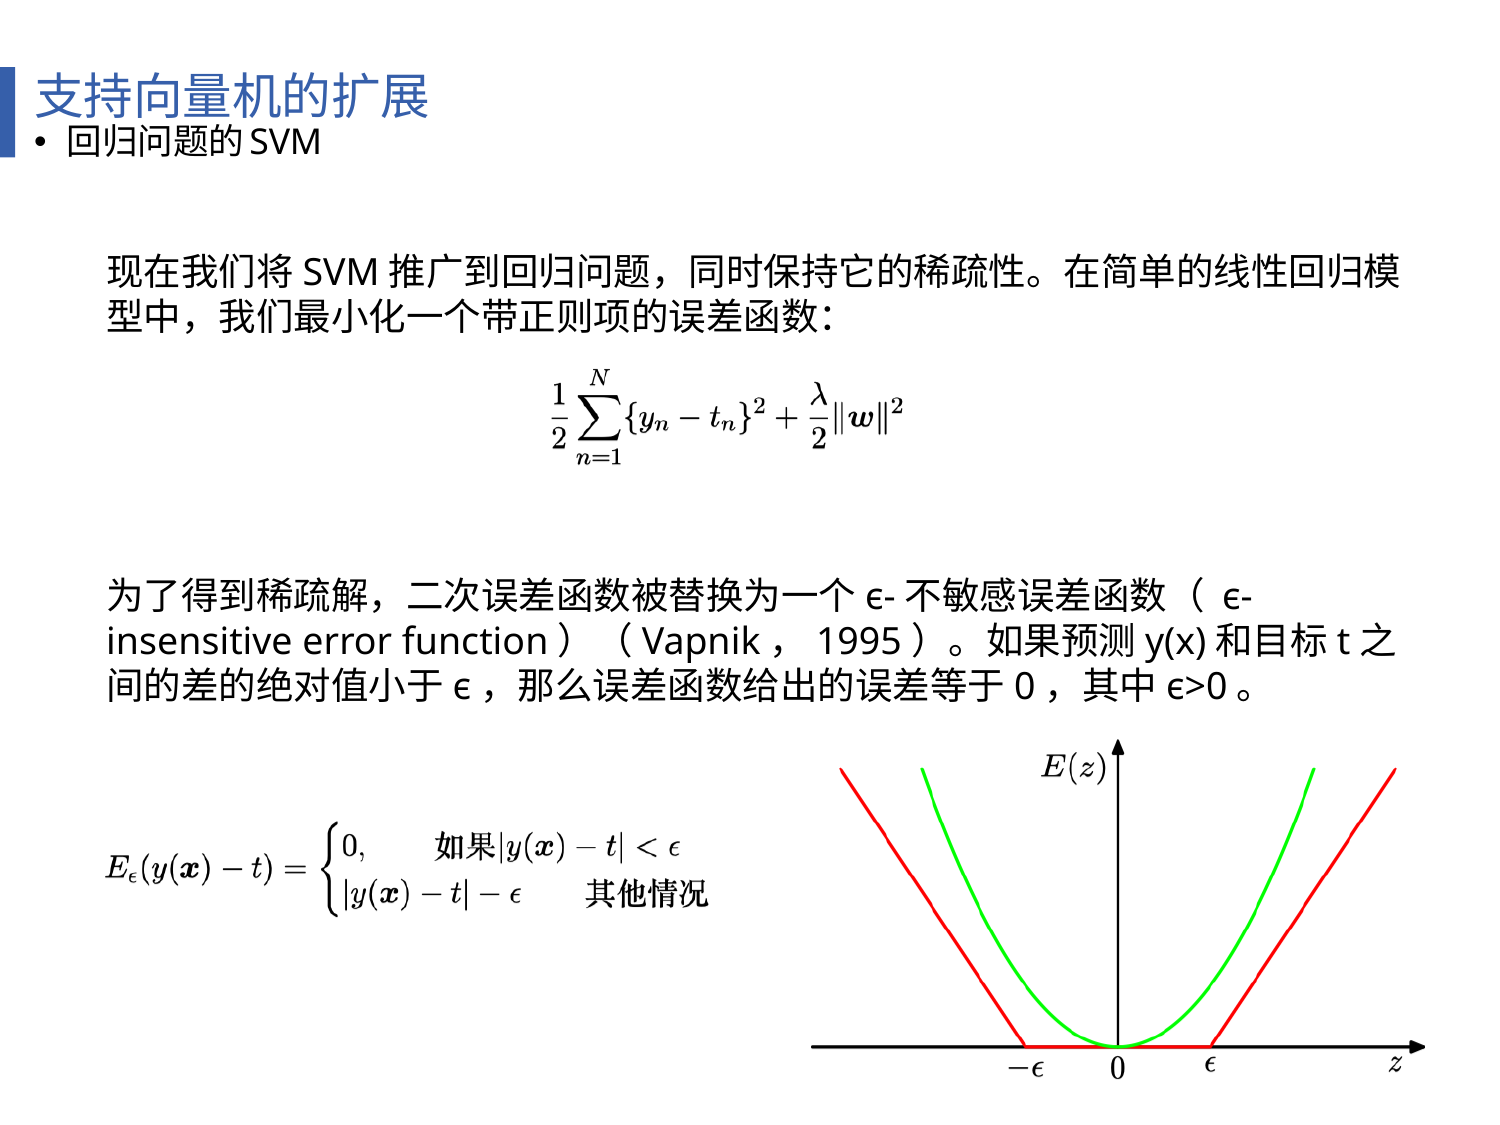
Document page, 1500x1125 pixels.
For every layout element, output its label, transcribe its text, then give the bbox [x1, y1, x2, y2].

picture [542, 361, 911, 474]
picture [794, 715, 1443, 1090]
list 支持向量机的扩展 [26, 63, 834, 116]
text_box 为了得到稀疏解，二次误差函数被替换为一个ϵ-不敏感误差函数（ ϵ- insensitive error function）（Vapnik，1995）。如果预测y(x)和目标t之间的差的绝对值小于ϵ，那么误差函数给出的误差等于0，其中ϵ>0。 [98, 564, 1433, 715]
picture [98, 807, 721, 934]
text_box 现在我们将SVM推广到回归问题，同时保持它的稀疏性。在简单的线性回归模型中，我们最小化一个带正则项的误差函数： [98, 240, 1433, 346]
list 回归问题的SVM [26, 116, 834, 171]
